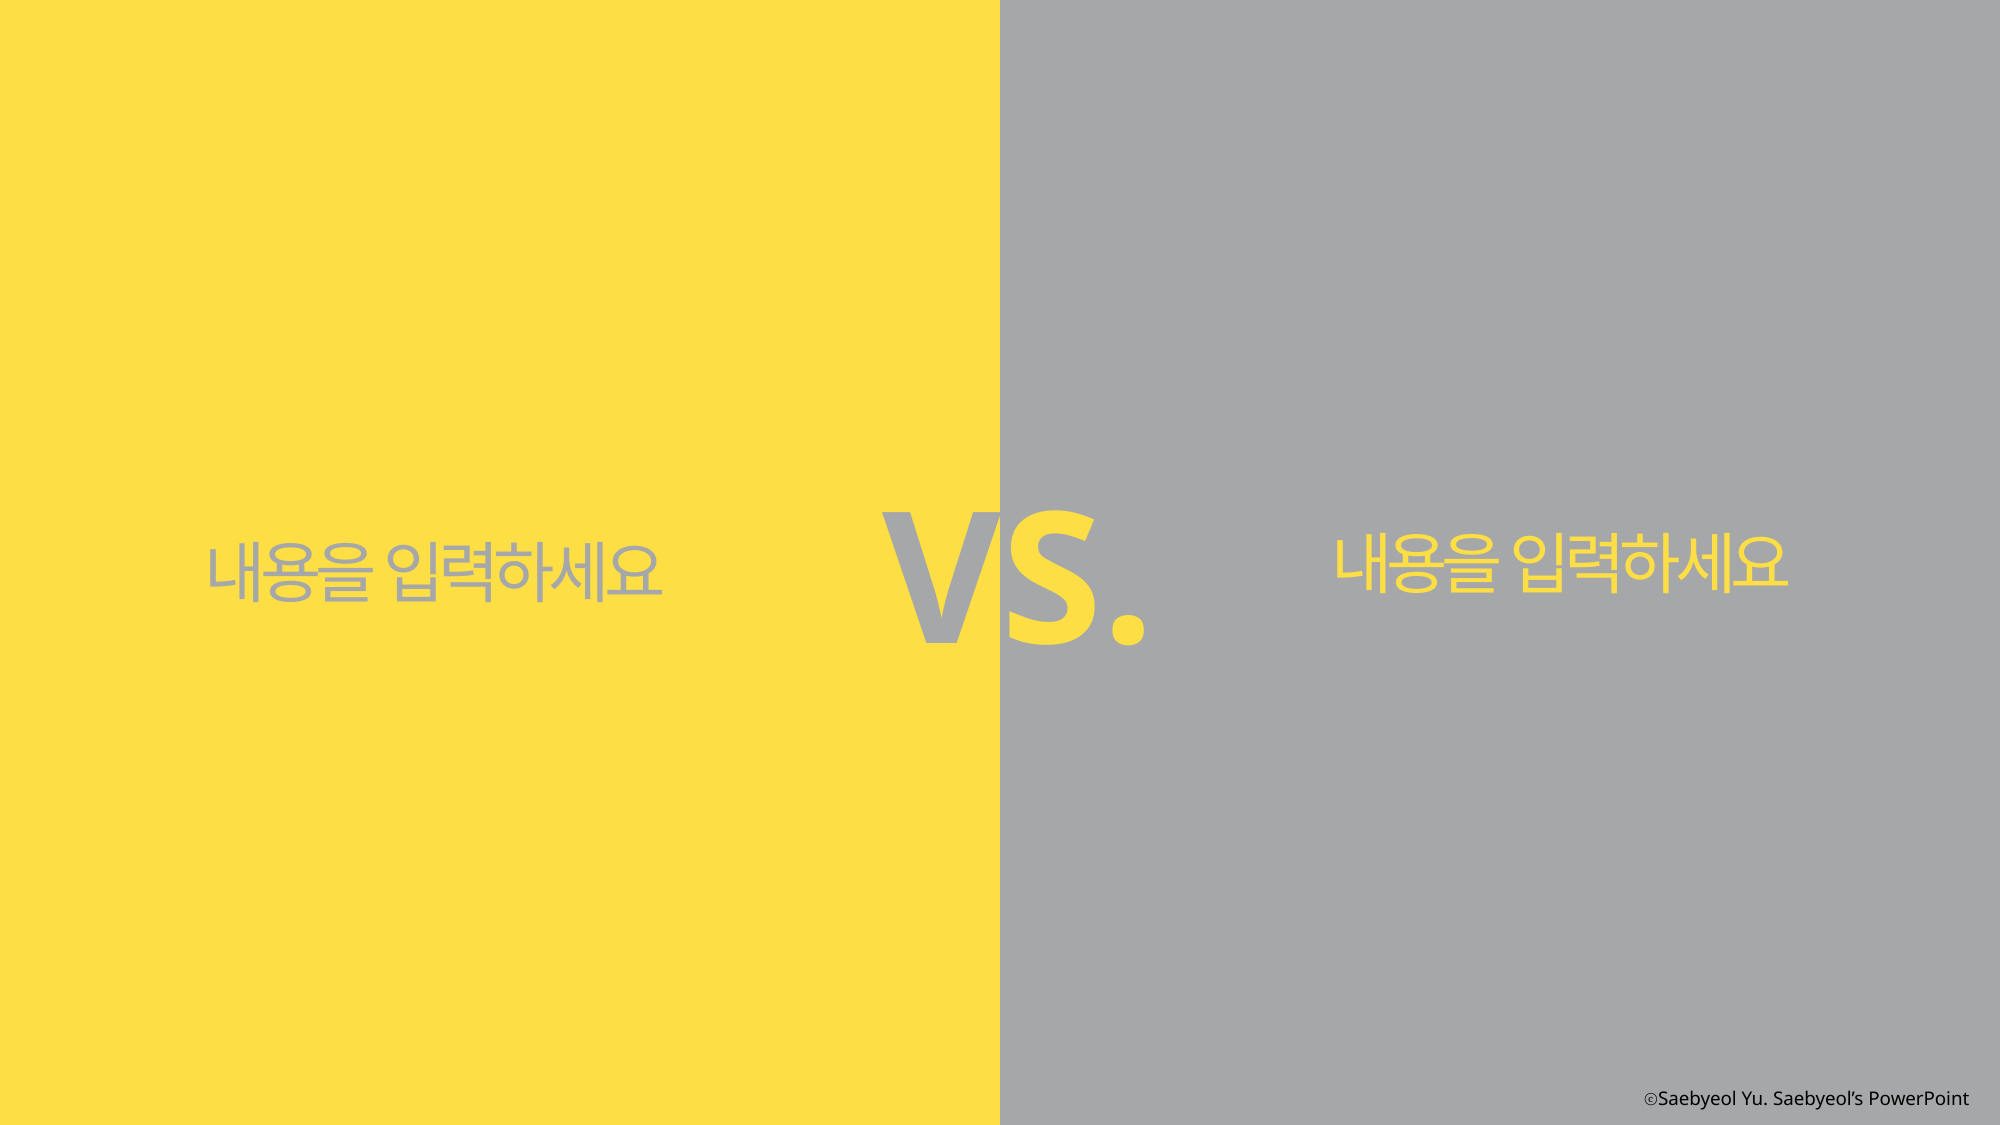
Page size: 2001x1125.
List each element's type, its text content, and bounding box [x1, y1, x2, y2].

text_box 내용을 입력하세요 [190, 523, 681, 618]
text_box VS. [867, 452, 1170, 688]
text_box 내용을 입력하세요 [1316, 514, 1807, 610]
text_box [0, 0, 1001, 1125]
